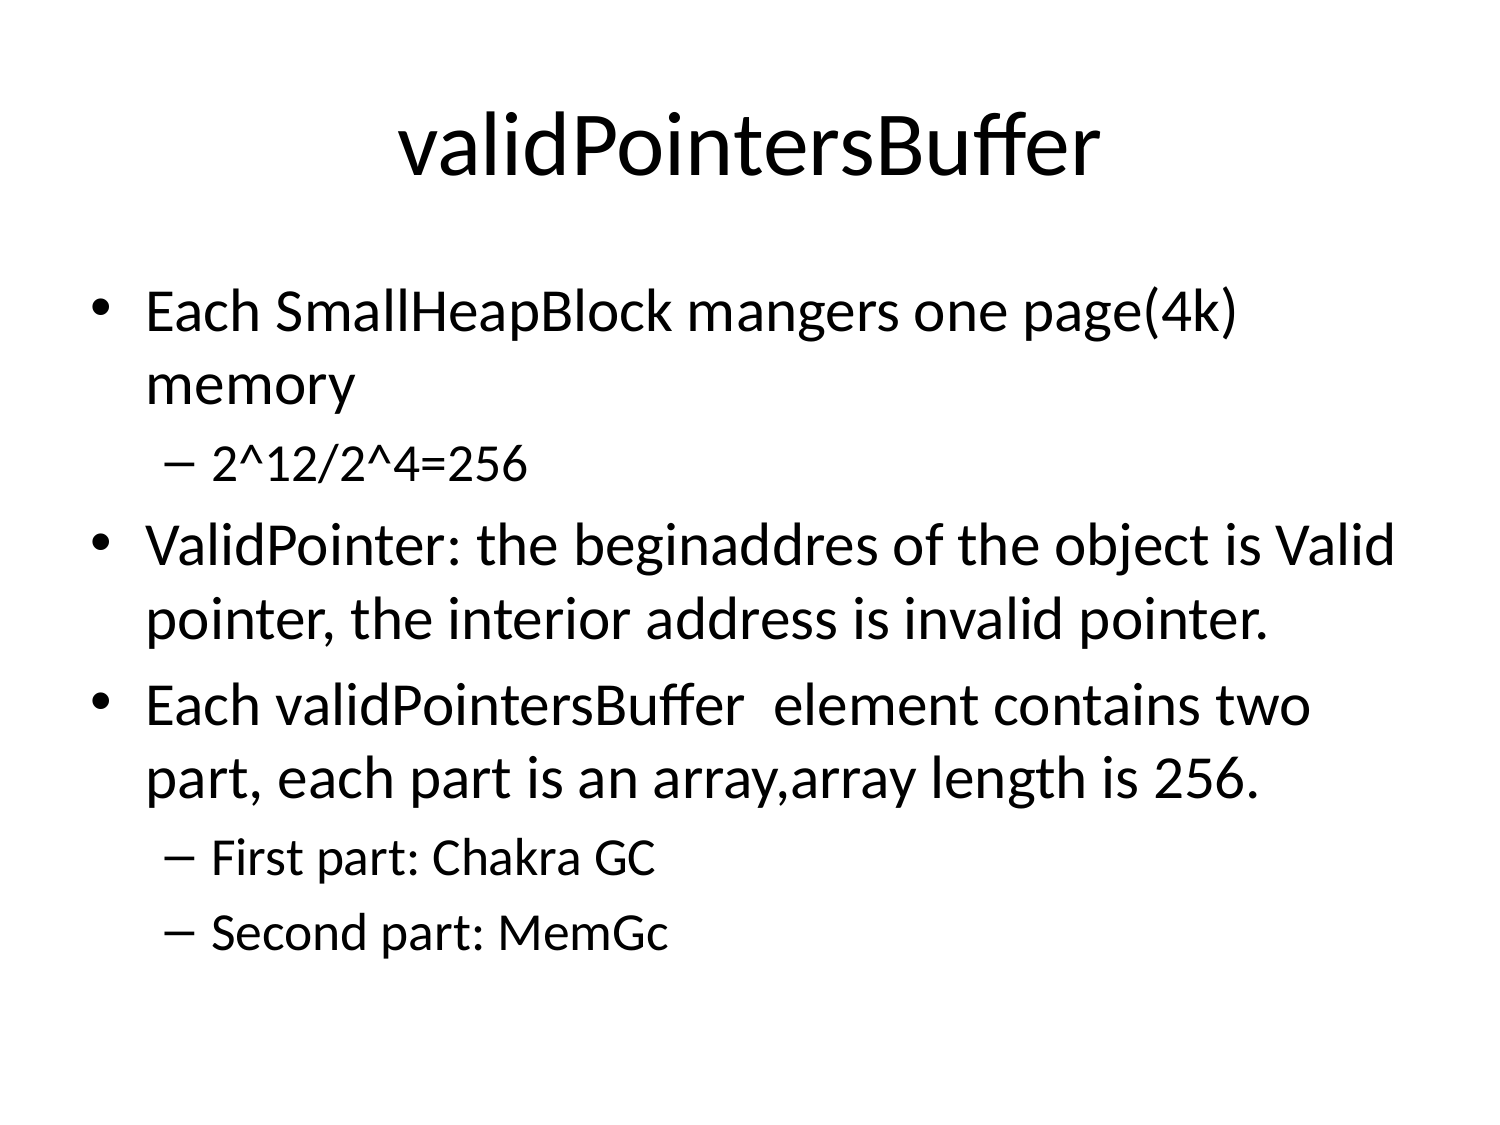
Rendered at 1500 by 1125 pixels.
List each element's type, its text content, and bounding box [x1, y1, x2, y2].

title validPointersBuffer [75, 45, 1425, 233]
list Each SmallHeapBlock mangers one page(4k) memory 2^12/2^4=256 ValidPointer: the beginaddres of the object is Valid pointer, the interior address is invalid pointer. Each validPointersBuffer element contains two part, each part is an array,array length is 256. First part: Chakra GC Second part: MemGc [75, 262, 1425, 1005]
